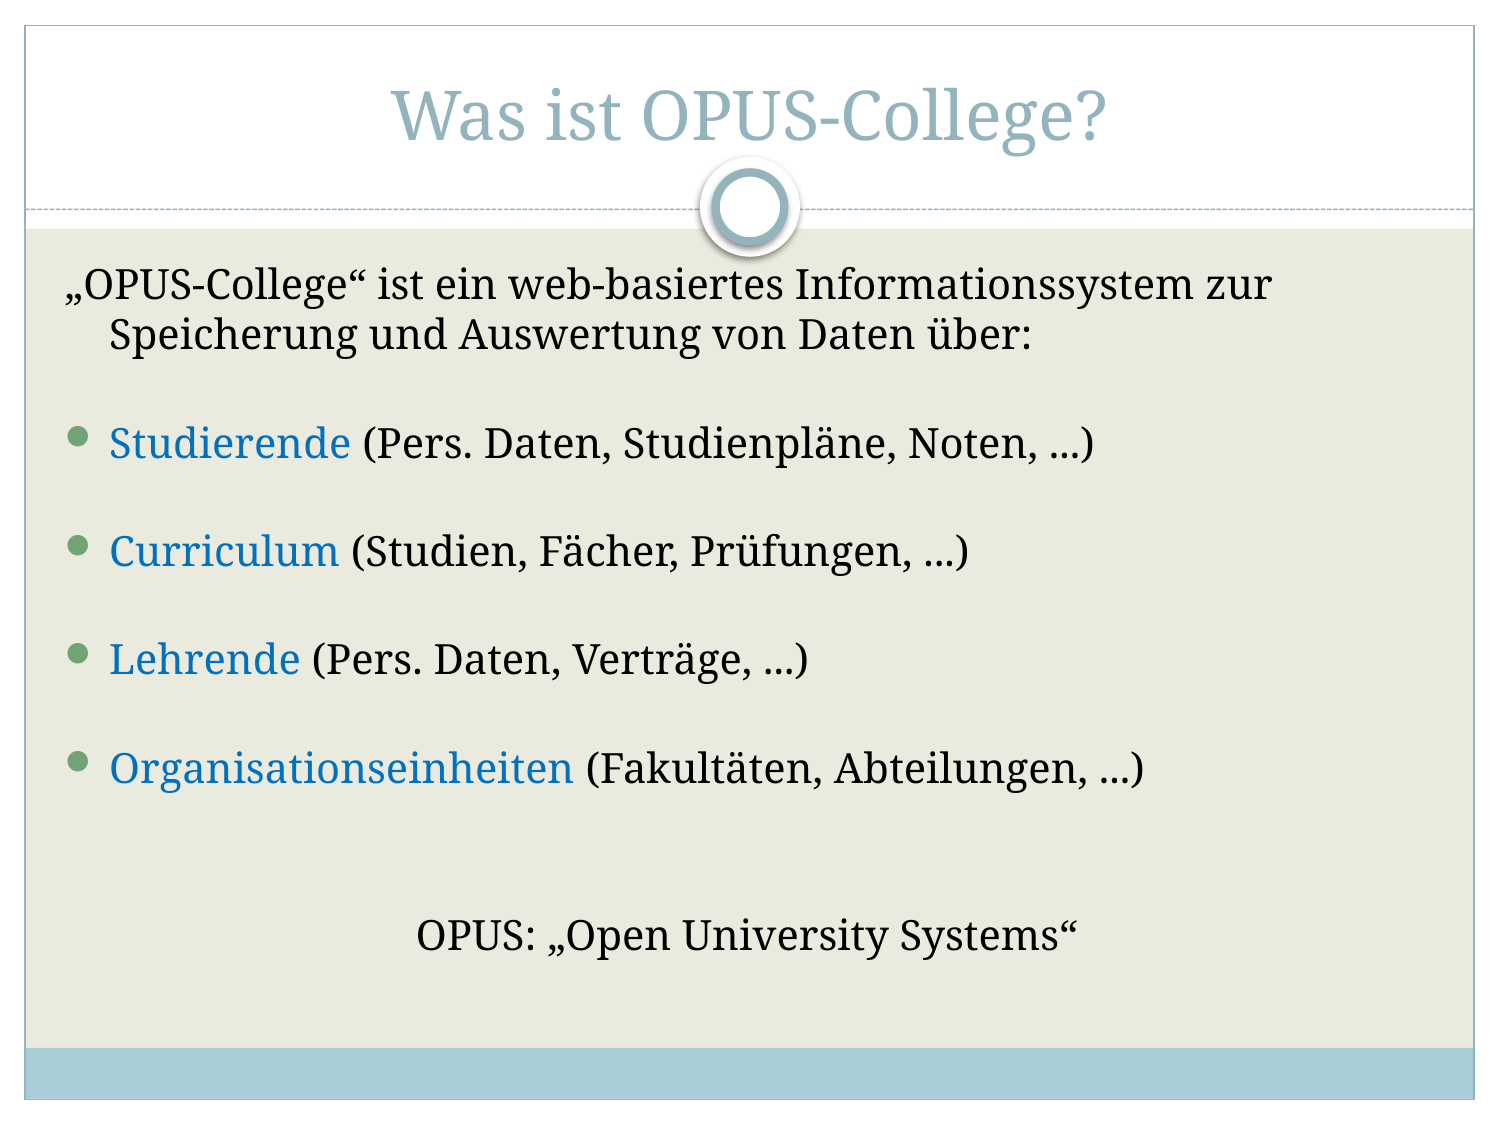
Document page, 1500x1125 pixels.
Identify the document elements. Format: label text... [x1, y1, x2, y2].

title Was ist OPUS-College? [49, 37, 1450, 163]
list „OPUS-College“ ist ein web-basiertes Informationssystem zur Speicherung und Auswertung von Daten über: Studierende (Pers. Daten, Studienpläne, Noten, ...) Curriculum (Studien, Fächer, Prüfungen, ...) Lehrende (Pers. Daten, Verträge, ...) Organisationseinheiten (Fakultäten, Abteilungen, ...) OPUS: „Open University Systems“ [49, 250, 1445, 1001]
